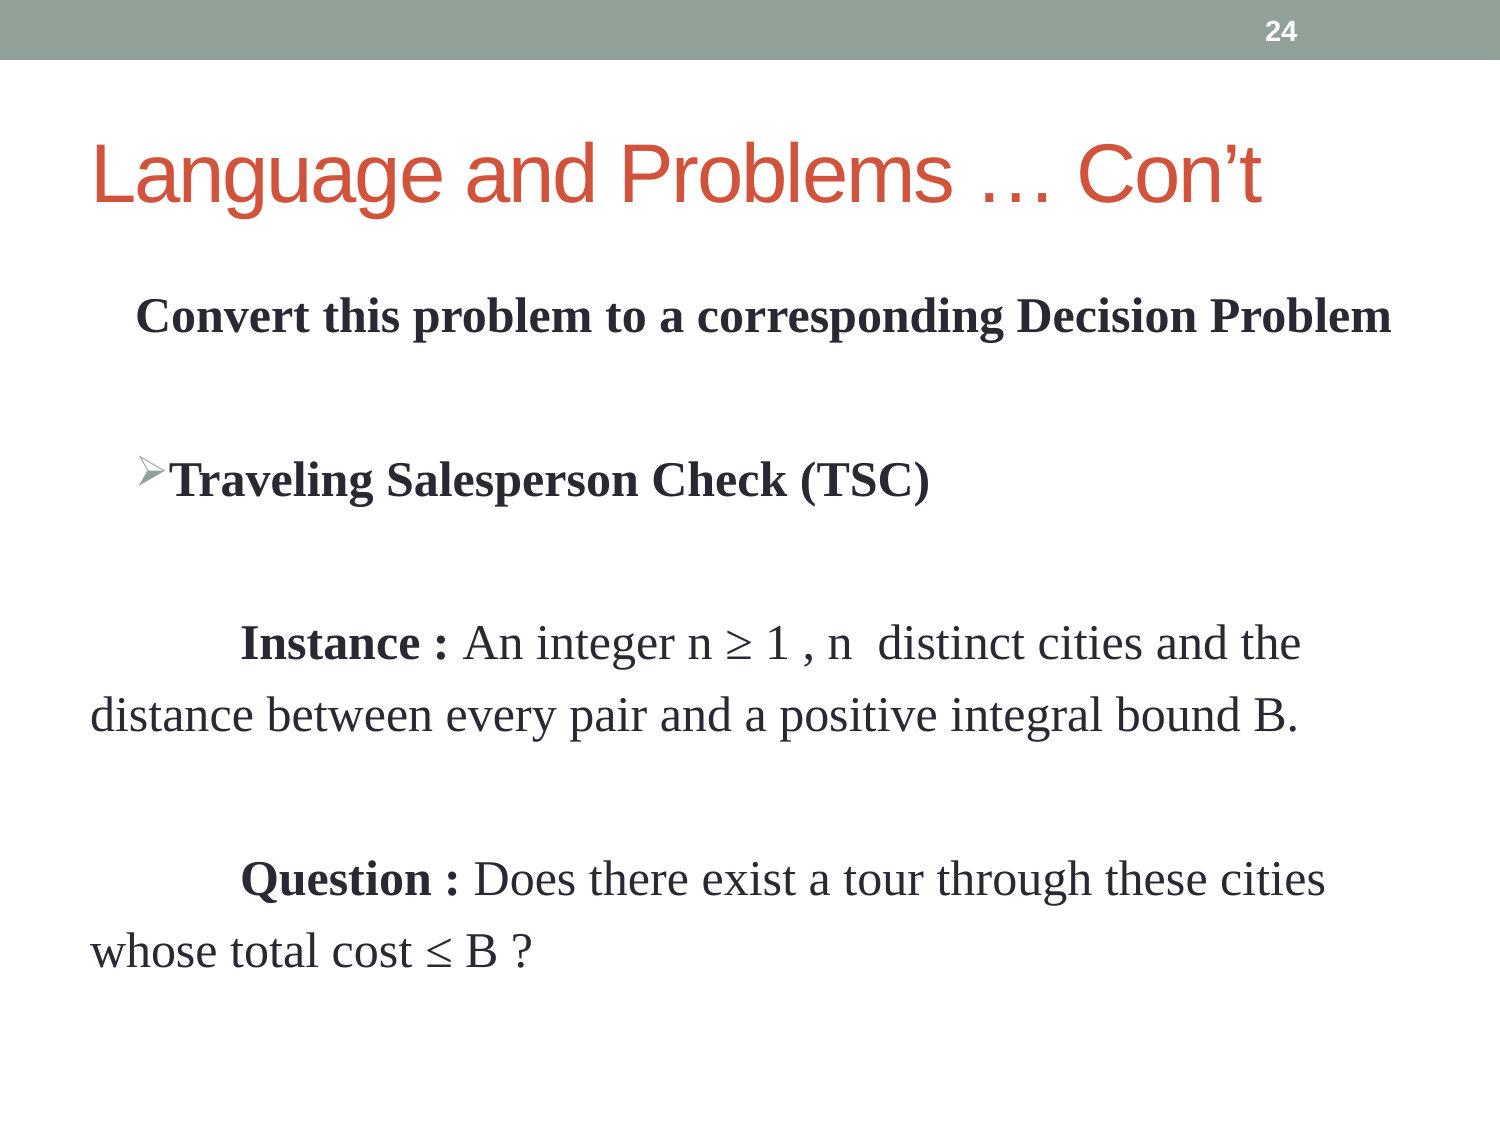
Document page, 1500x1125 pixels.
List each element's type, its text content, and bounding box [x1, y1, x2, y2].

title Language and Problems … Con’t [75, 87, 1425, 250]
slide_number 24 [1250, 3, 1425, 57]
list Convert this problem to a corresponding Decision Problem Traveling Salesperson Check (TSC) Instance : An integer n ≥ 1 , n distinct cities and the distance between every pair and a positive integral bound B. Question : Does there exist a tour through these cities whose total cost ≤ B ? [75, 262, 1425, 1063]
